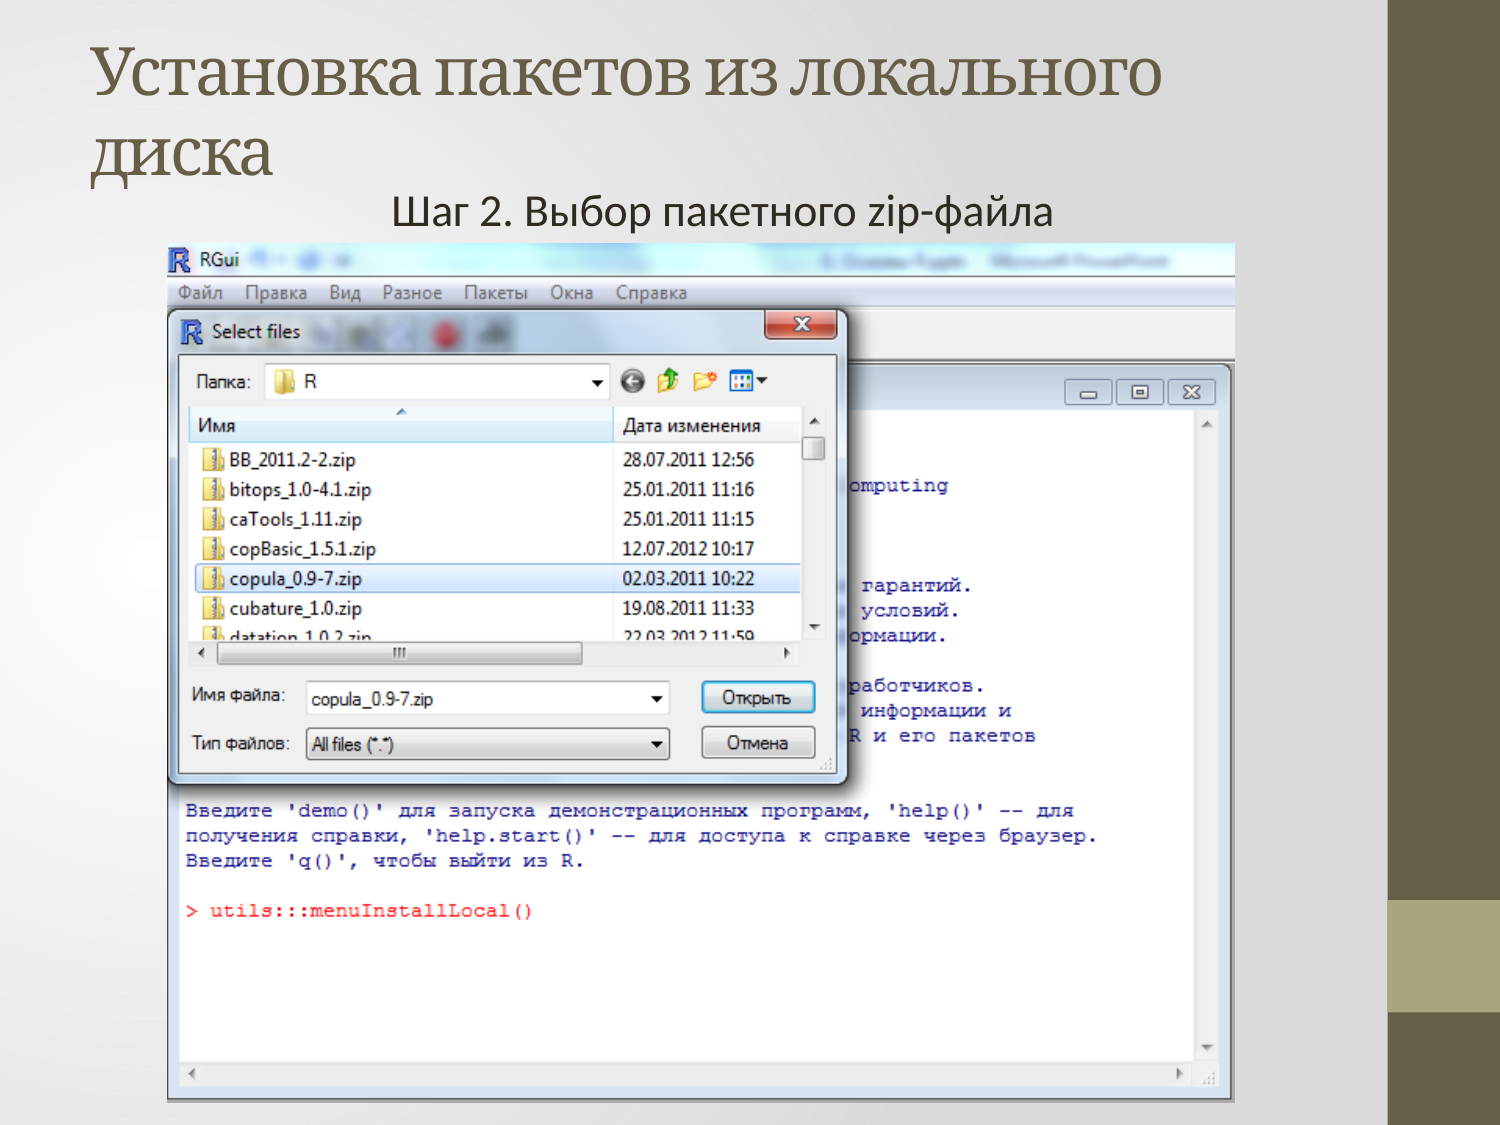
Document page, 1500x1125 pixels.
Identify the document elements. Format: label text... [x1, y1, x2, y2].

picture [166, 242, 1235, 1104]
list Шаг 2. Выбор пакетного zip-файла [75, 172, 1353, 1083]
title Установка пакетов из локального диска [75, 45, 1325, 172]
